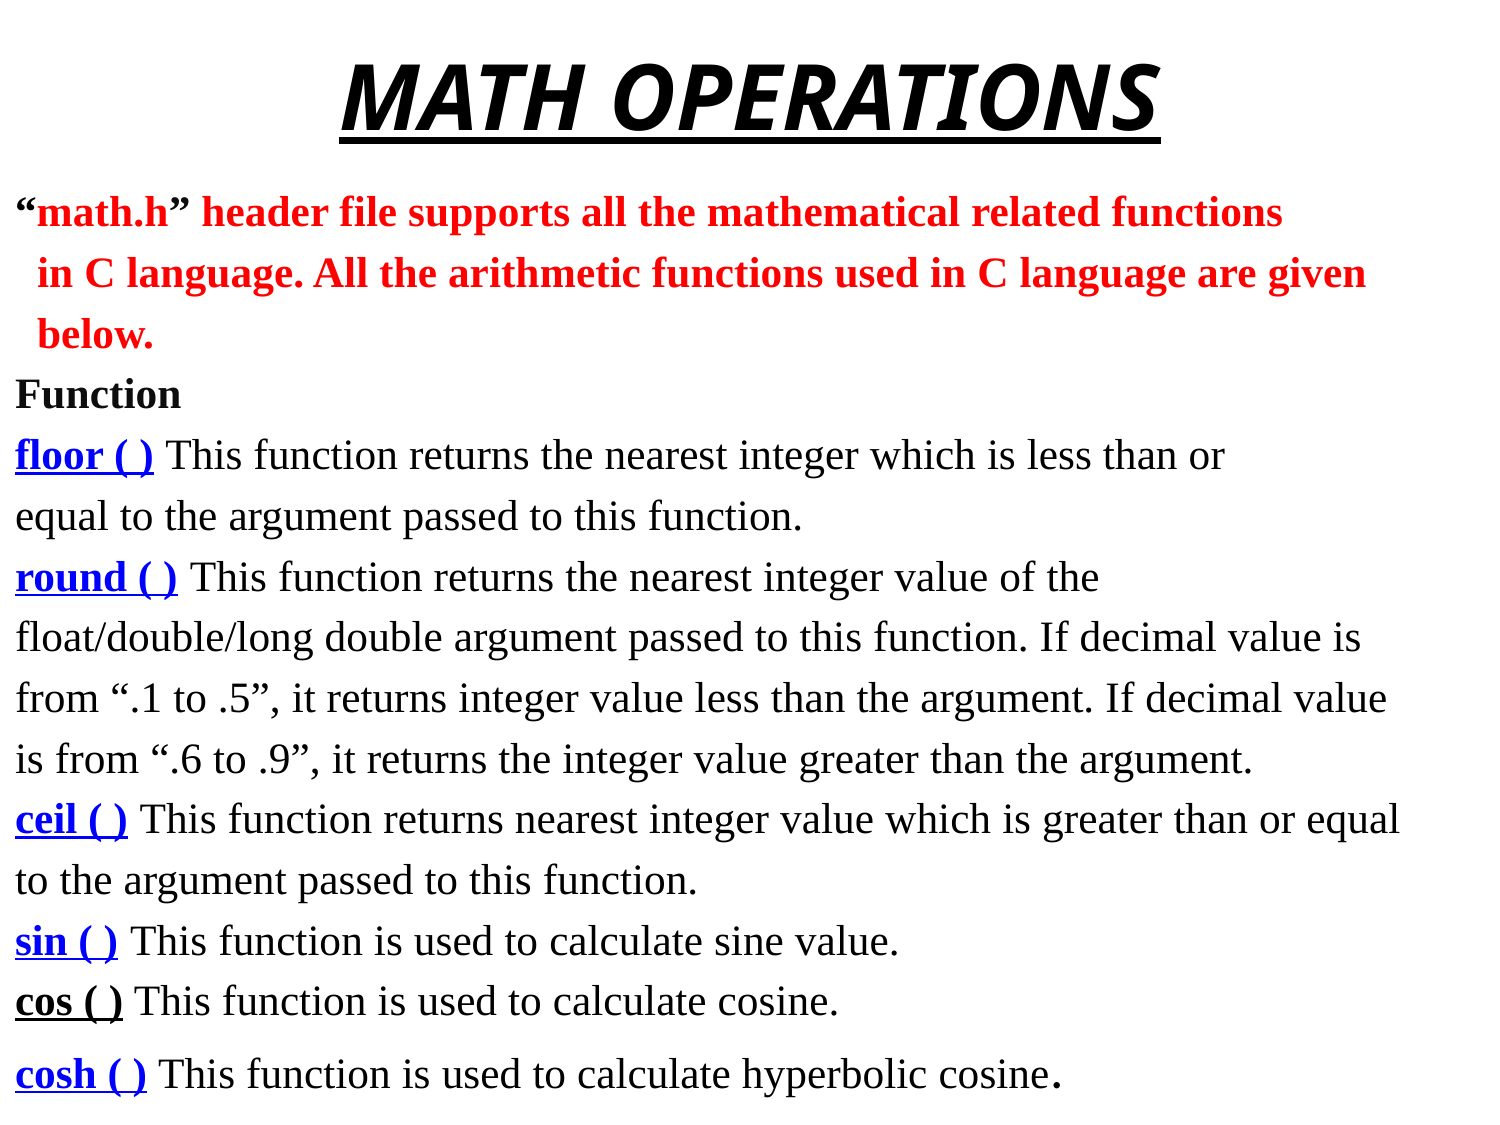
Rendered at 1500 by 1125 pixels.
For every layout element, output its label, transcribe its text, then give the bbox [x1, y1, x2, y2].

title MATH OPERATIONS [0, 0, 1500, 175]
list “math.h” header file supports all the mathematical related functions in C language. All the arithmetic functions used in C language are given below. Function floor ( ) This function returns the nearest integer which is less than or equal to the argument passed to this function. round ( ) This function returns the nearest integer value of the float/double/long double argument passed to this function. If decimal value is from “.1 to .5”, it returns integer value less than the argument. If decimal value is from “.6 to .9”, it returns the integer value greater than the argument. ceil ( ) This function returns nearest integer value which is greater than or equal to the argument passed to this function. sin ( ) This function is used to calculate sine value. cos ( ) This function is used to calculate cosine. cosh ( ) This function is used to calculate hyperbolic cosine. [0, 175, 1500, 1125]
